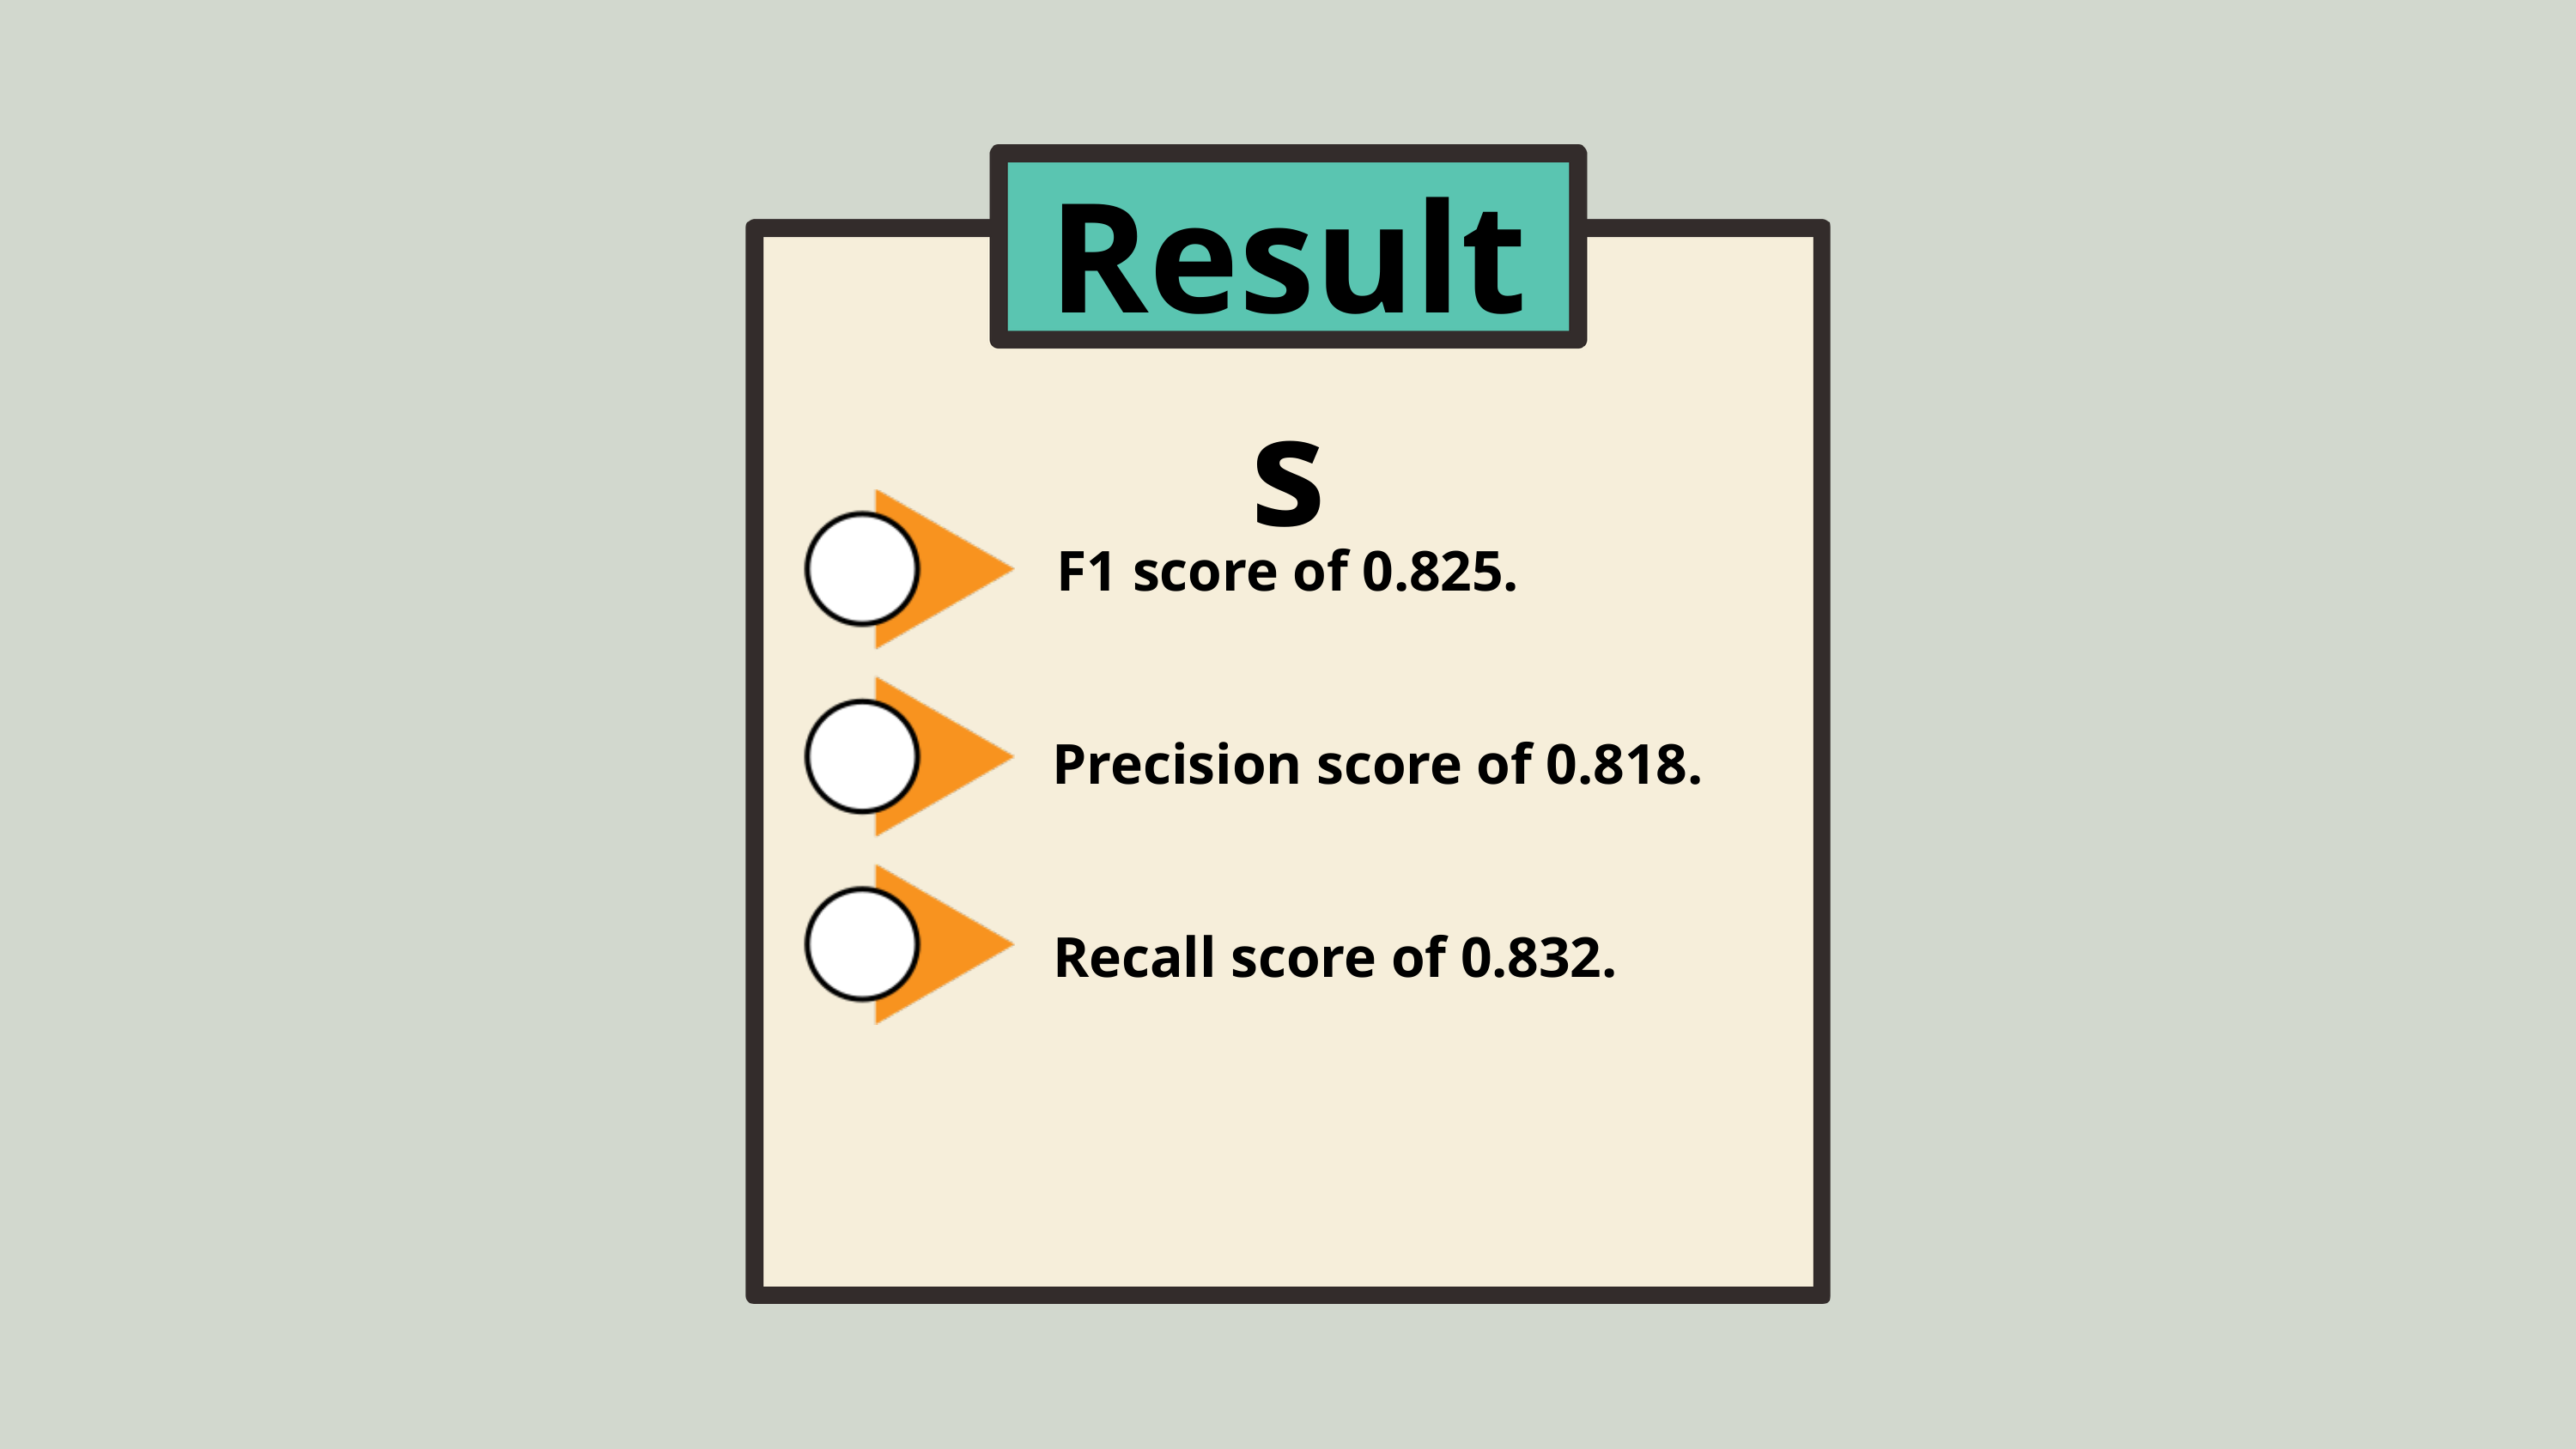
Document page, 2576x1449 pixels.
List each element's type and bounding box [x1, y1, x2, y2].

text_box [745, 144, 1831, 1304]
